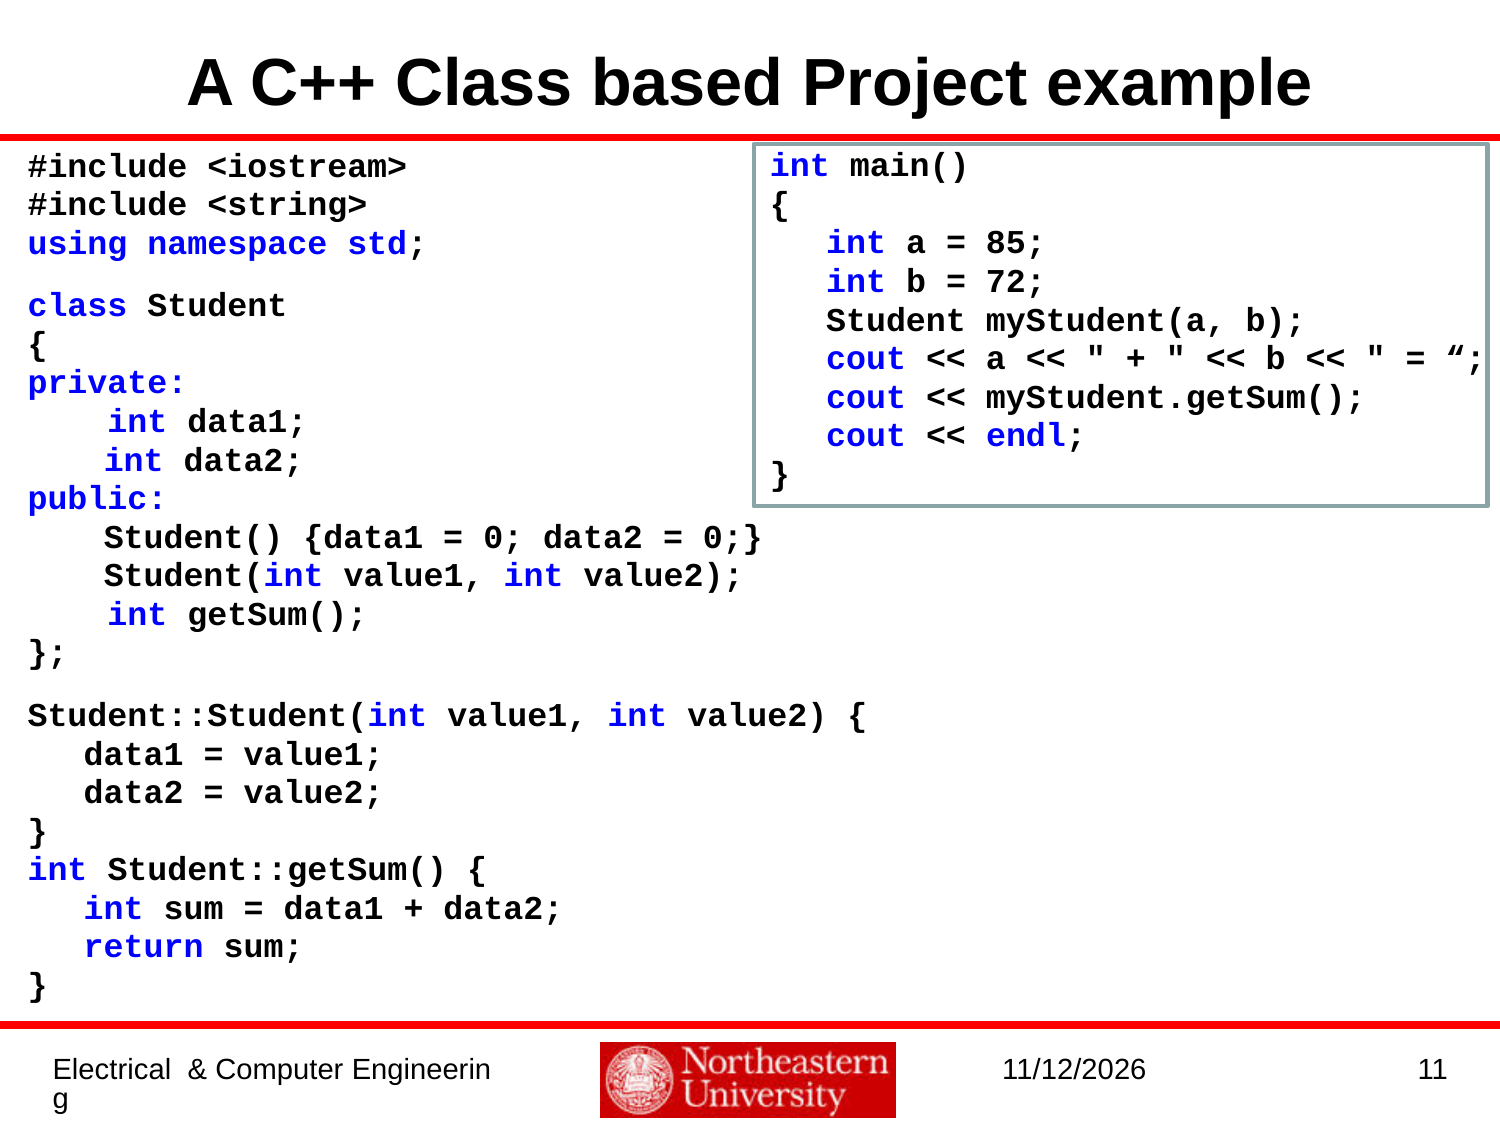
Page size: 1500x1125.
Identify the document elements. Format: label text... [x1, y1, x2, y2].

picture [600, 1042, 896, 1118]
list #include <iostream> #include <string> using namespace std; class Student { private: int data1; int data2; public: Student() {data1 = 0; data2 = 0;} Student(int value1, int value2); int getSum(); }; Student::Student(int value1, int value2) { data1 = value1; data2 = value2; } int Student::getSum() { int sum = data1 + data2; return sum; } [12, 143, 1426, 1016]
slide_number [986, 1042, 1338, 1121]
slide_number 11 [1375, 1042, 1464, 1121]
text_box [752, 142, 1490, 508]
text_box int main() { int a = 85; int b = 72; Student myStudent(a, b); cout << a << " + " << b << " = “; cout << myStudent.getSum(); cout << endl; } [1490, 143, 1500, 507]
footer Electrical & Computer Engineering [37, 1042, 513, 1121]
title A C++ Class based Project example [12, 15, 1488, 142]
